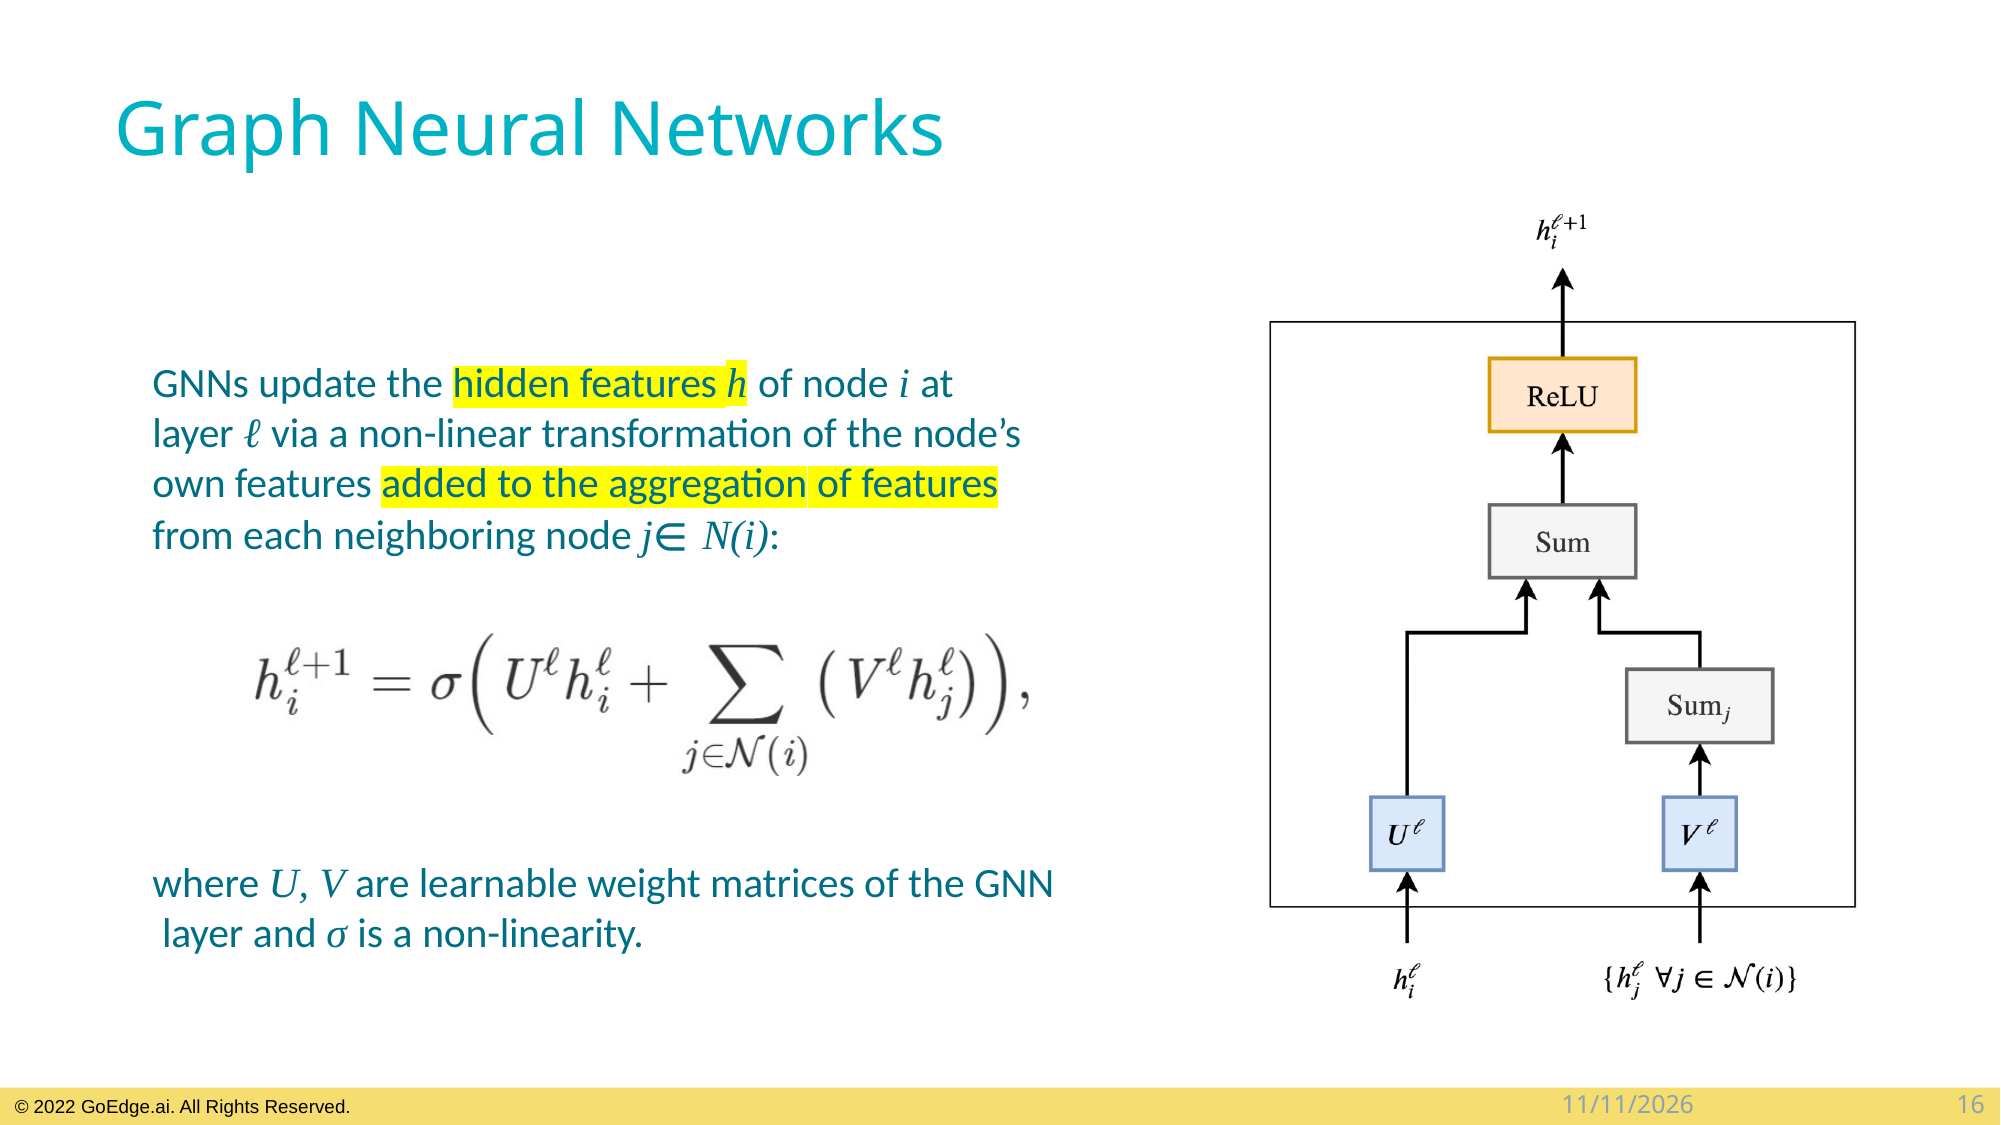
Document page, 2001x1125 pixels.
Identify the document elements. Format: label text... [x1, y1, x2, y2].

text_box where U, V are learnable weight matrices of the GNN layer and σ is a non-linearity. [150, 853, 1061, 956]
slide_number 16 [1850, 1086, 2000, 1125]
text_box GNNs update the hidden features h of node i at layer ℓ via a non-linear transformation of the node’s own features added to the aggregation of features from each neighboring node j∈ N(i): [150, 353, 1031, 663]
picture [1267, 211, 1858, 1000]
title Graph Neural Networks [99, 70, 1900, 191]
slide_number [1546, 1087, 1772, 1125]
picture [255, 633, 1029, 776]
